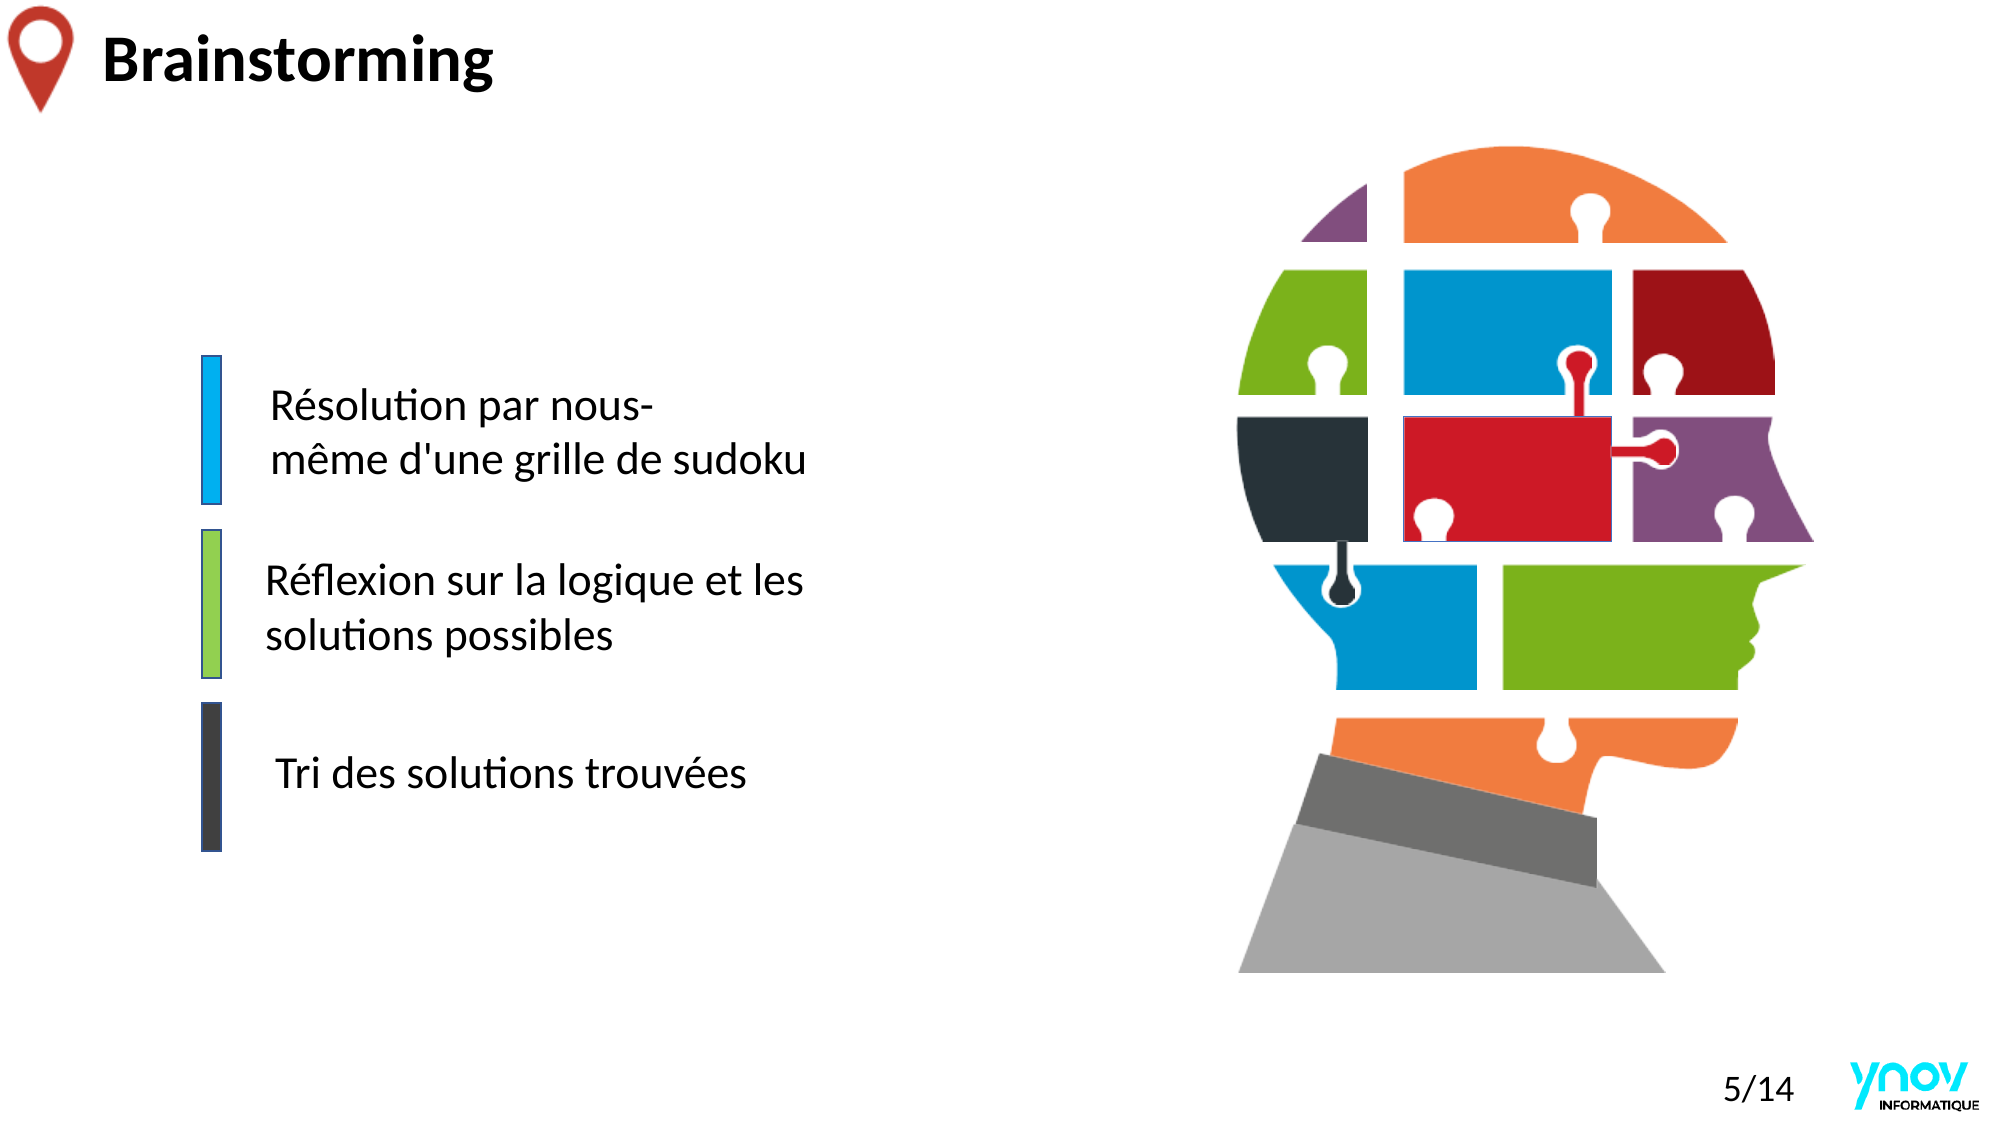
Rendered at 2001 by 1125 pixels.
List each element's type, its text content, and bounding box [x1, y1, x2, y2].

picture [1237, 717, 1738, 974]
picture [1236, 416, 1477, 690]
text_box [201, 355, 222, 505]
text_box Tri des solutions trouvées [260, 735, 798, 806]
text_box [201, 702, 222, 852]
picture [1403, 345, 1814, 542]
text_box 5/14 [1707, 1056, 1830, 1117]
picture [1632, 269, 1775, 395]
text_box Résolution par nous-même d'une grille de sudoku [255, 366, 834, 492]
picture [1502, 564, 1806, 690]
picture [1830, 1049, 2000, 1123]
text_box Brainstorming [87, 7, 528, 103]
picture [1403, 145, 1728, 243]
picture [1299, 182, 1367, 242]
picture [1237, 269, 1367, 395]
text_box [201, 529, 222, 679]
picture [1, 0, 79, 125]
picture [1403, 269, 1612, 395]
text_box Réflexion sur la logique et les solutions possibles [250, 542, 964, 667]
